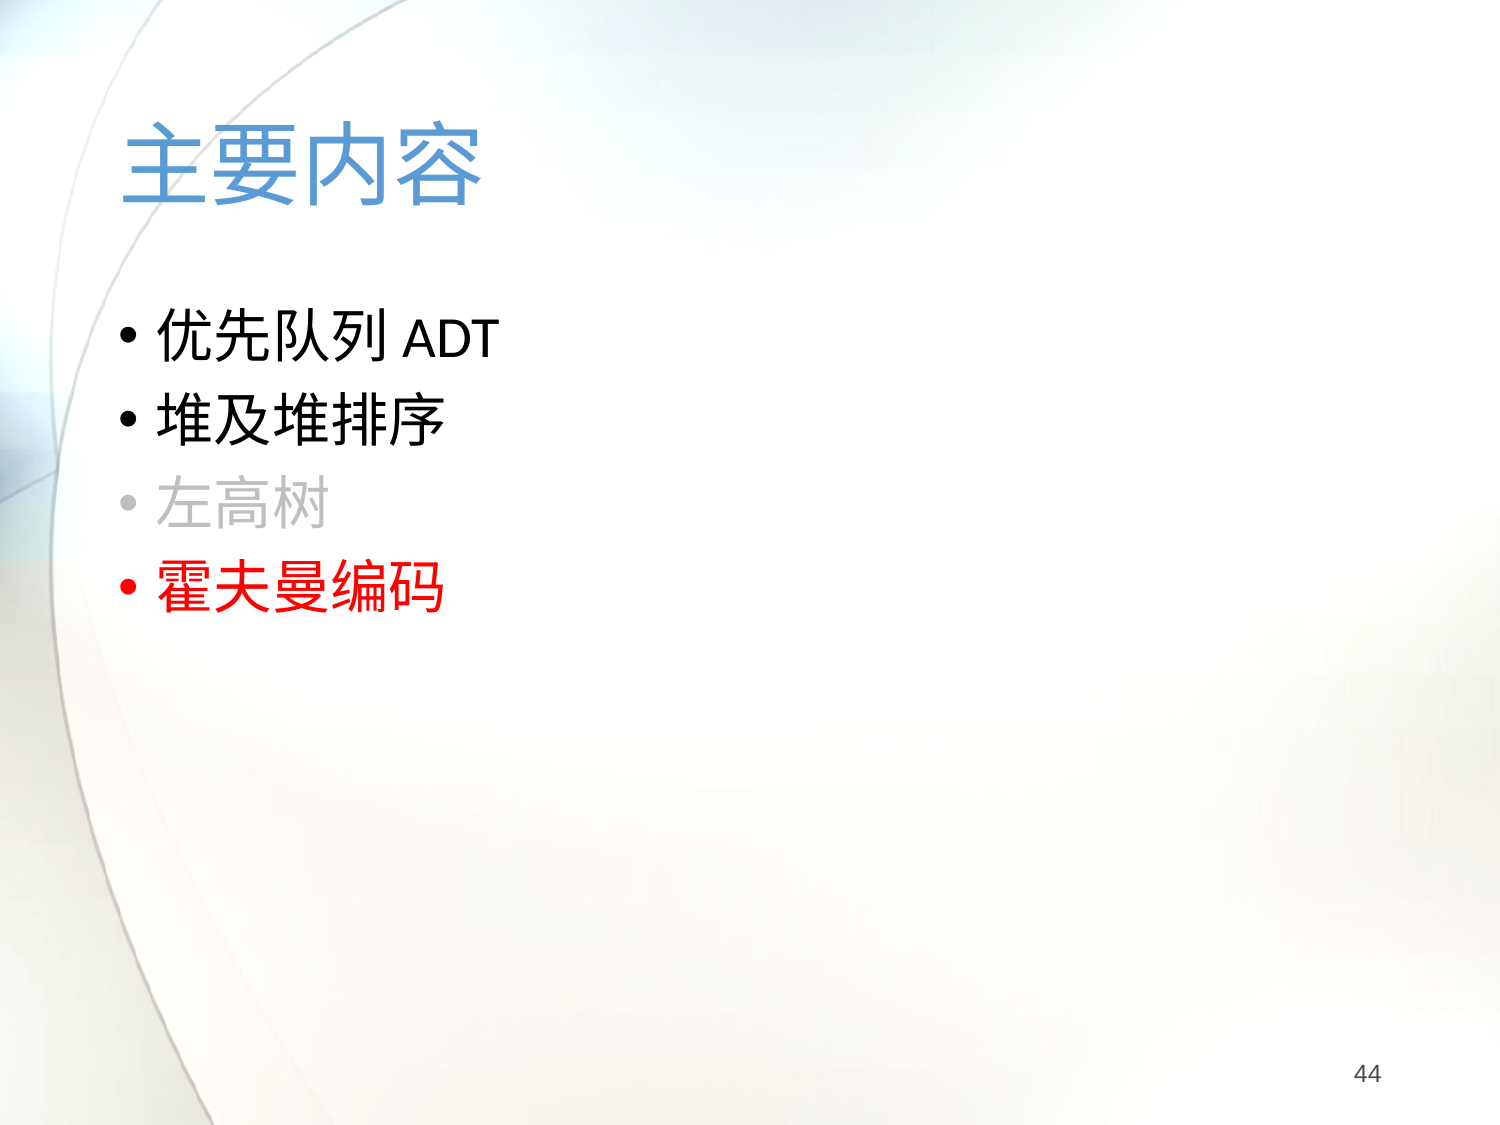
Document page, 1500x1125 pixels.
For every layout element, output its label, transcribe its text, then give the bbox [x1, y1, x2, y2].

list 优先队列ADT 堆及堆排序 左高树 霍夫曼编码 [103, 299, 1397, 1014]
picture [0, 0, 1500, 1125]
slide_number 44 [1059, 1042, 1397, 1103]
title 主要内容 [103, 59, 1397, 278]
